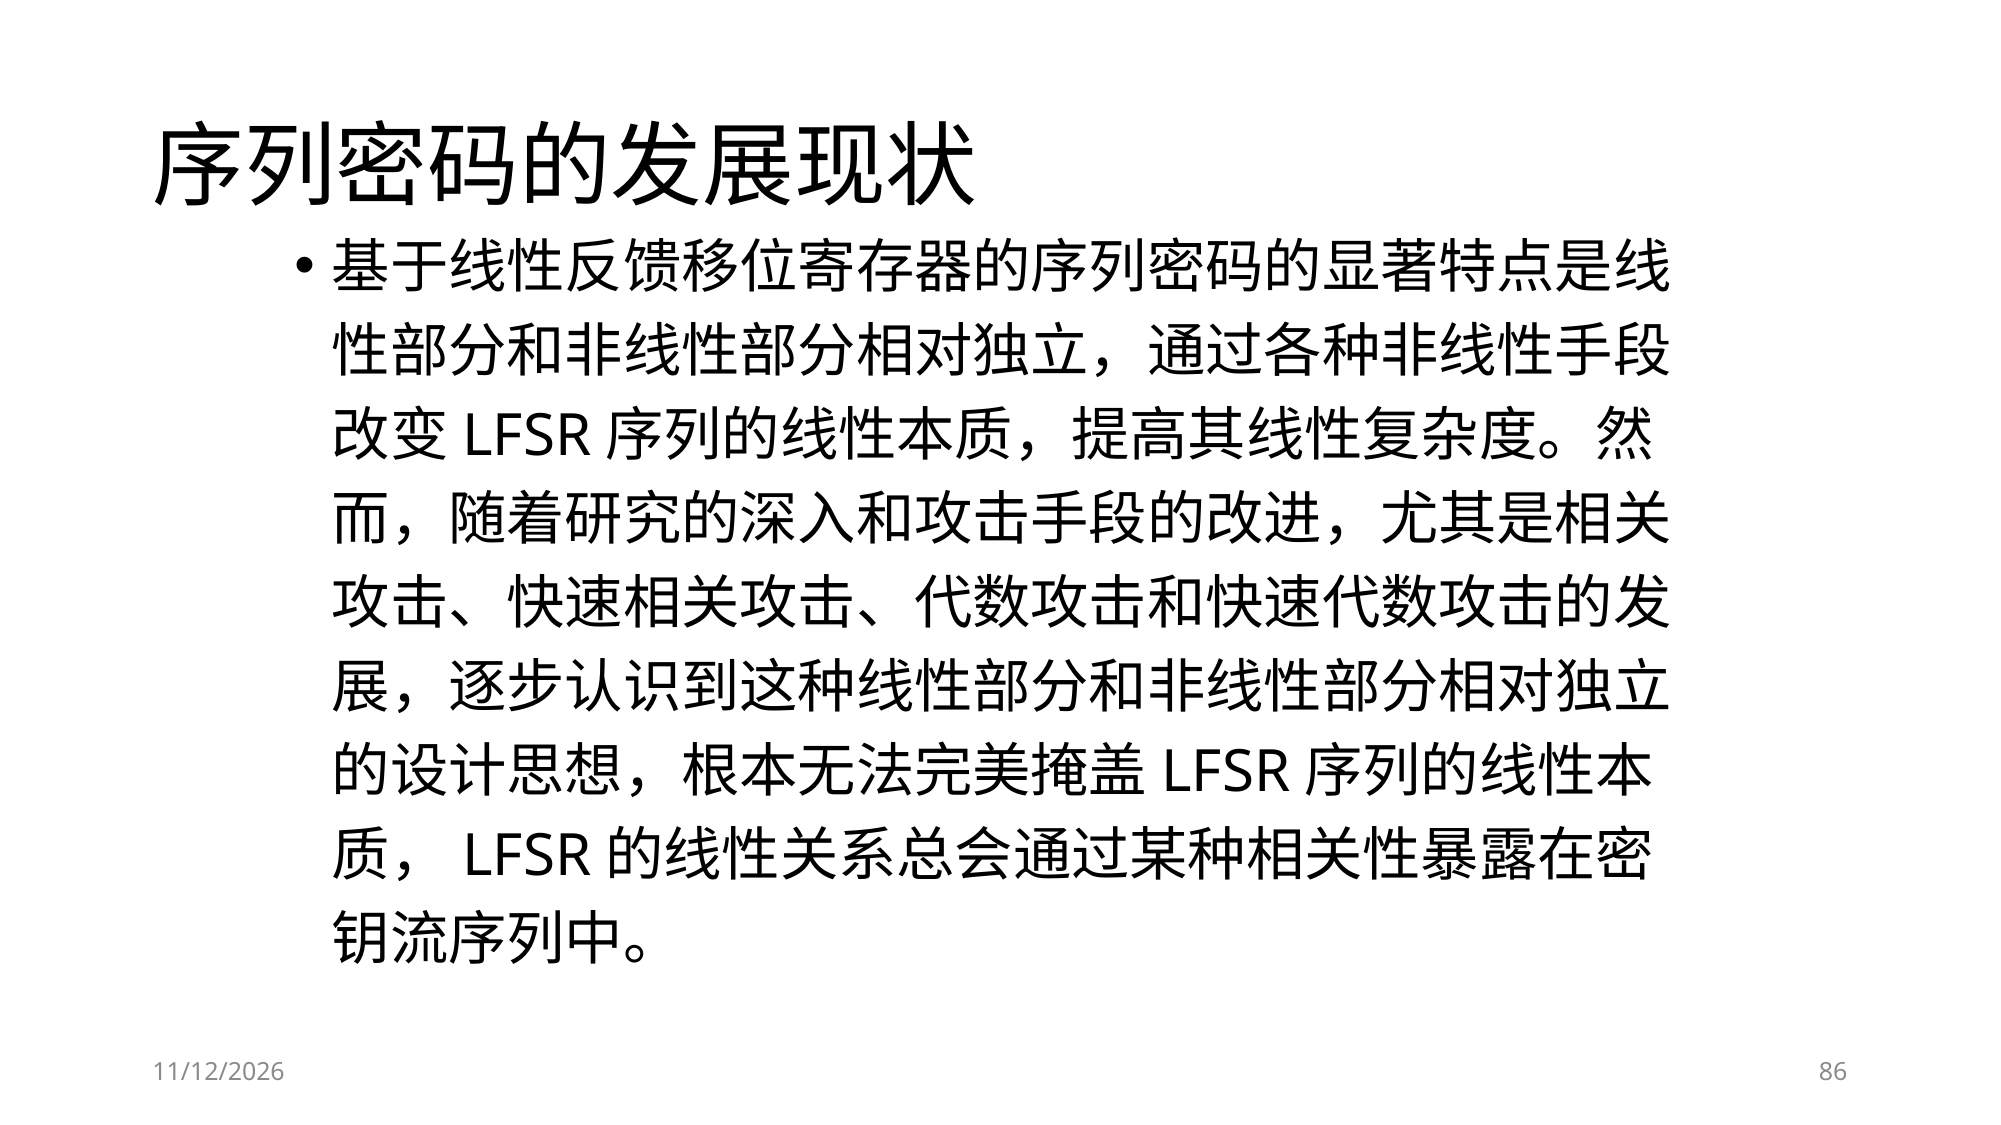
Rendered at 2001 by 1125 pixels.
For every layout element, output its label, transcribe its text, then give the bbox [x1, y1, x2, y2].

title 序列密码的发展现状 [137, 59, 1863, 278]
list 基于线性反馈移位寄存器的序列密码的显著特点是线性部分和非线性部分相对独立，通过各种非线性手段改变LFSR序列的线性本质，提高其线性复杂度。然而，随着研究的深入和攻击手段的改进，尤其是相关攻击、快速相关攻击、代数攻击和快速代数攻击的发展，逐步认识到这种线性部分和非线性部分相对独立的设计思想，根本无法完美掩盖LFSR序列的线性本质，LFSR的线性关系总会通过某种相关性暴露在密钥流序列中。 [279, 208, 1709, 1059]
slide_number 86 [1412, 1042, 1863, 1103]
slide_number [137, 1042, 588, 1103]
